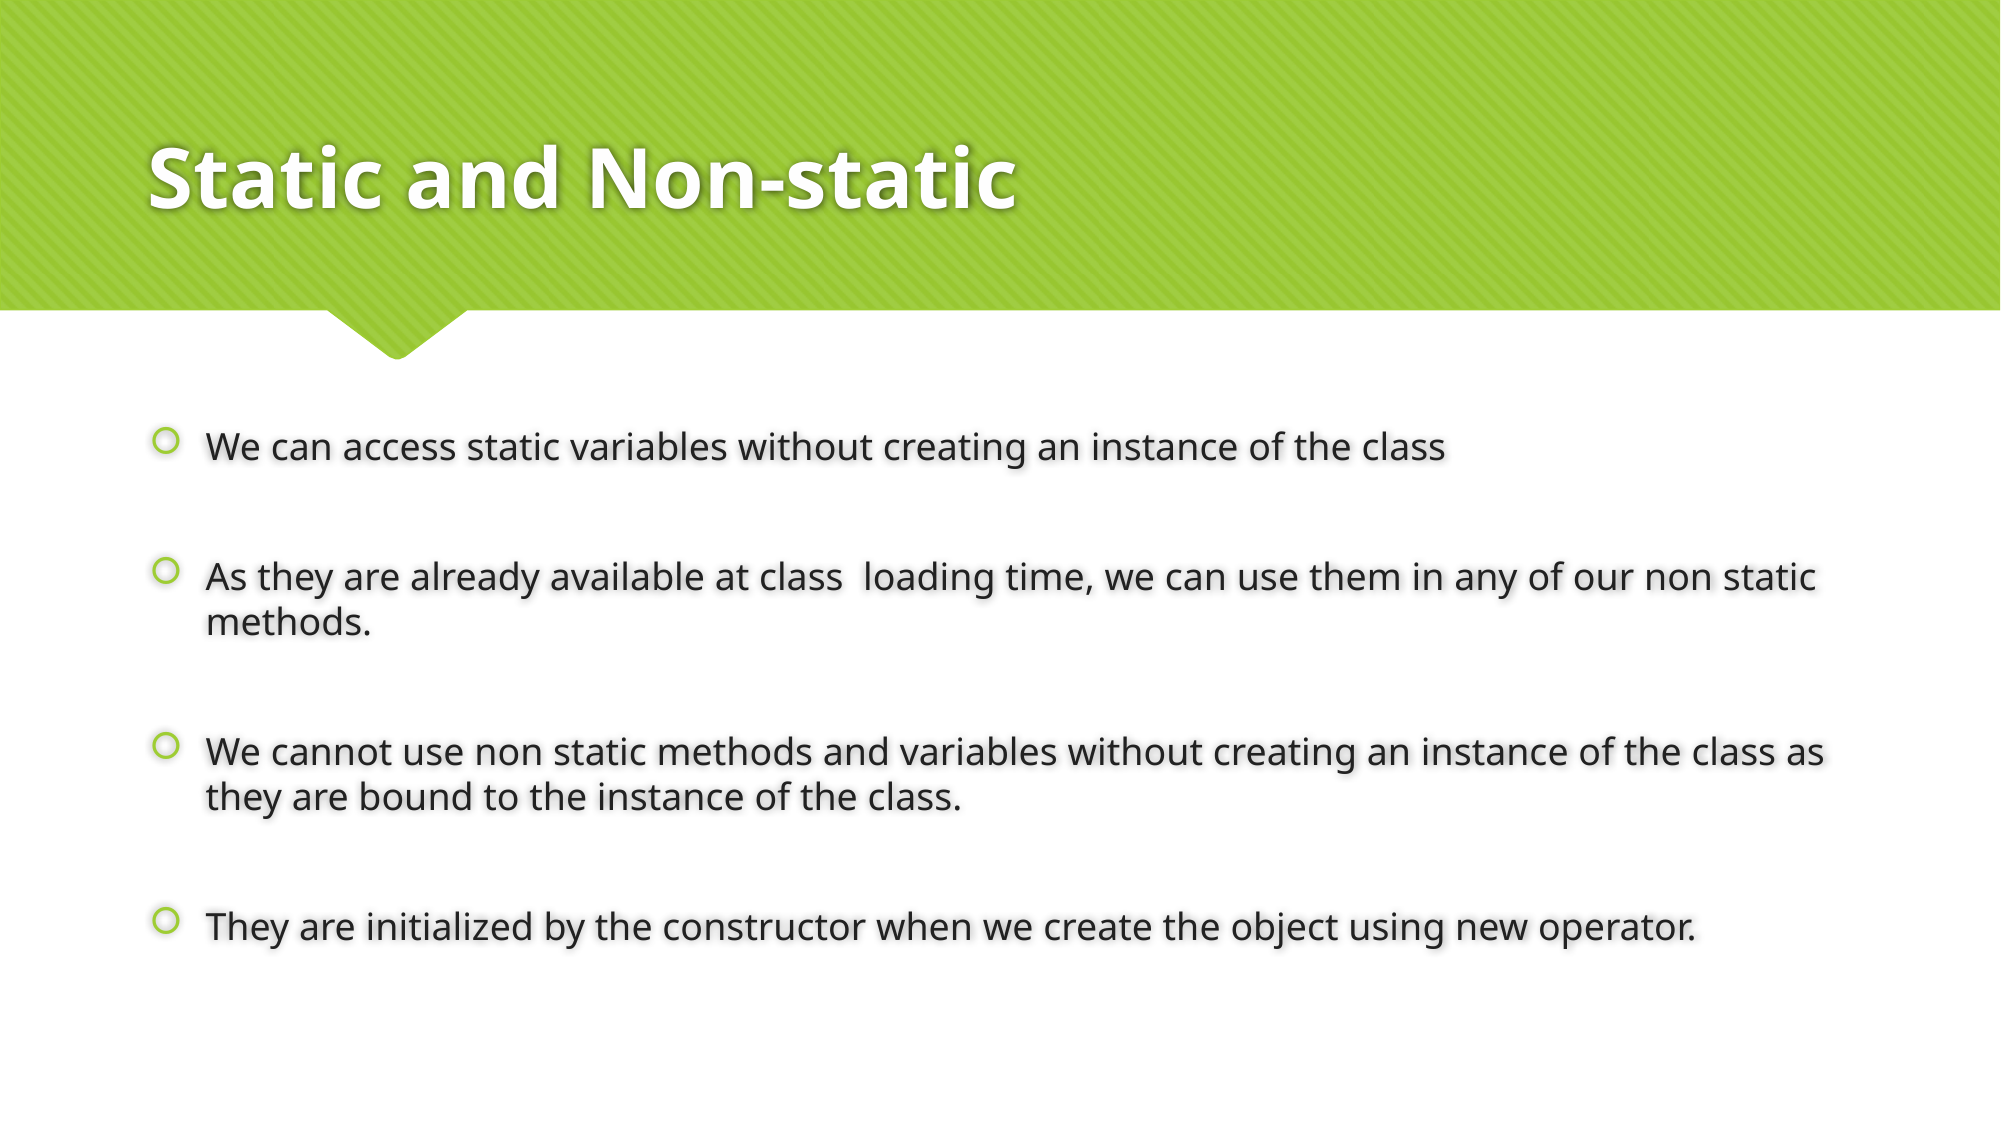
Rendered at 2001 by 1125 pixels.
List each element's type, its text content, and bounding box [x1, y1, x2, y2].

title Static and Non-static [132, 73, 1868, 233]
list We can access static variables without creating an instance of the class As they are already available at class loading time, we can use them in any of our non static methods. We cannot use non static methods and variables without creating an instance of the class as they are bound to the instance of the class. They are initialized by the constructor when we create the object using new operator. [134, 364, 1866, 1007]
